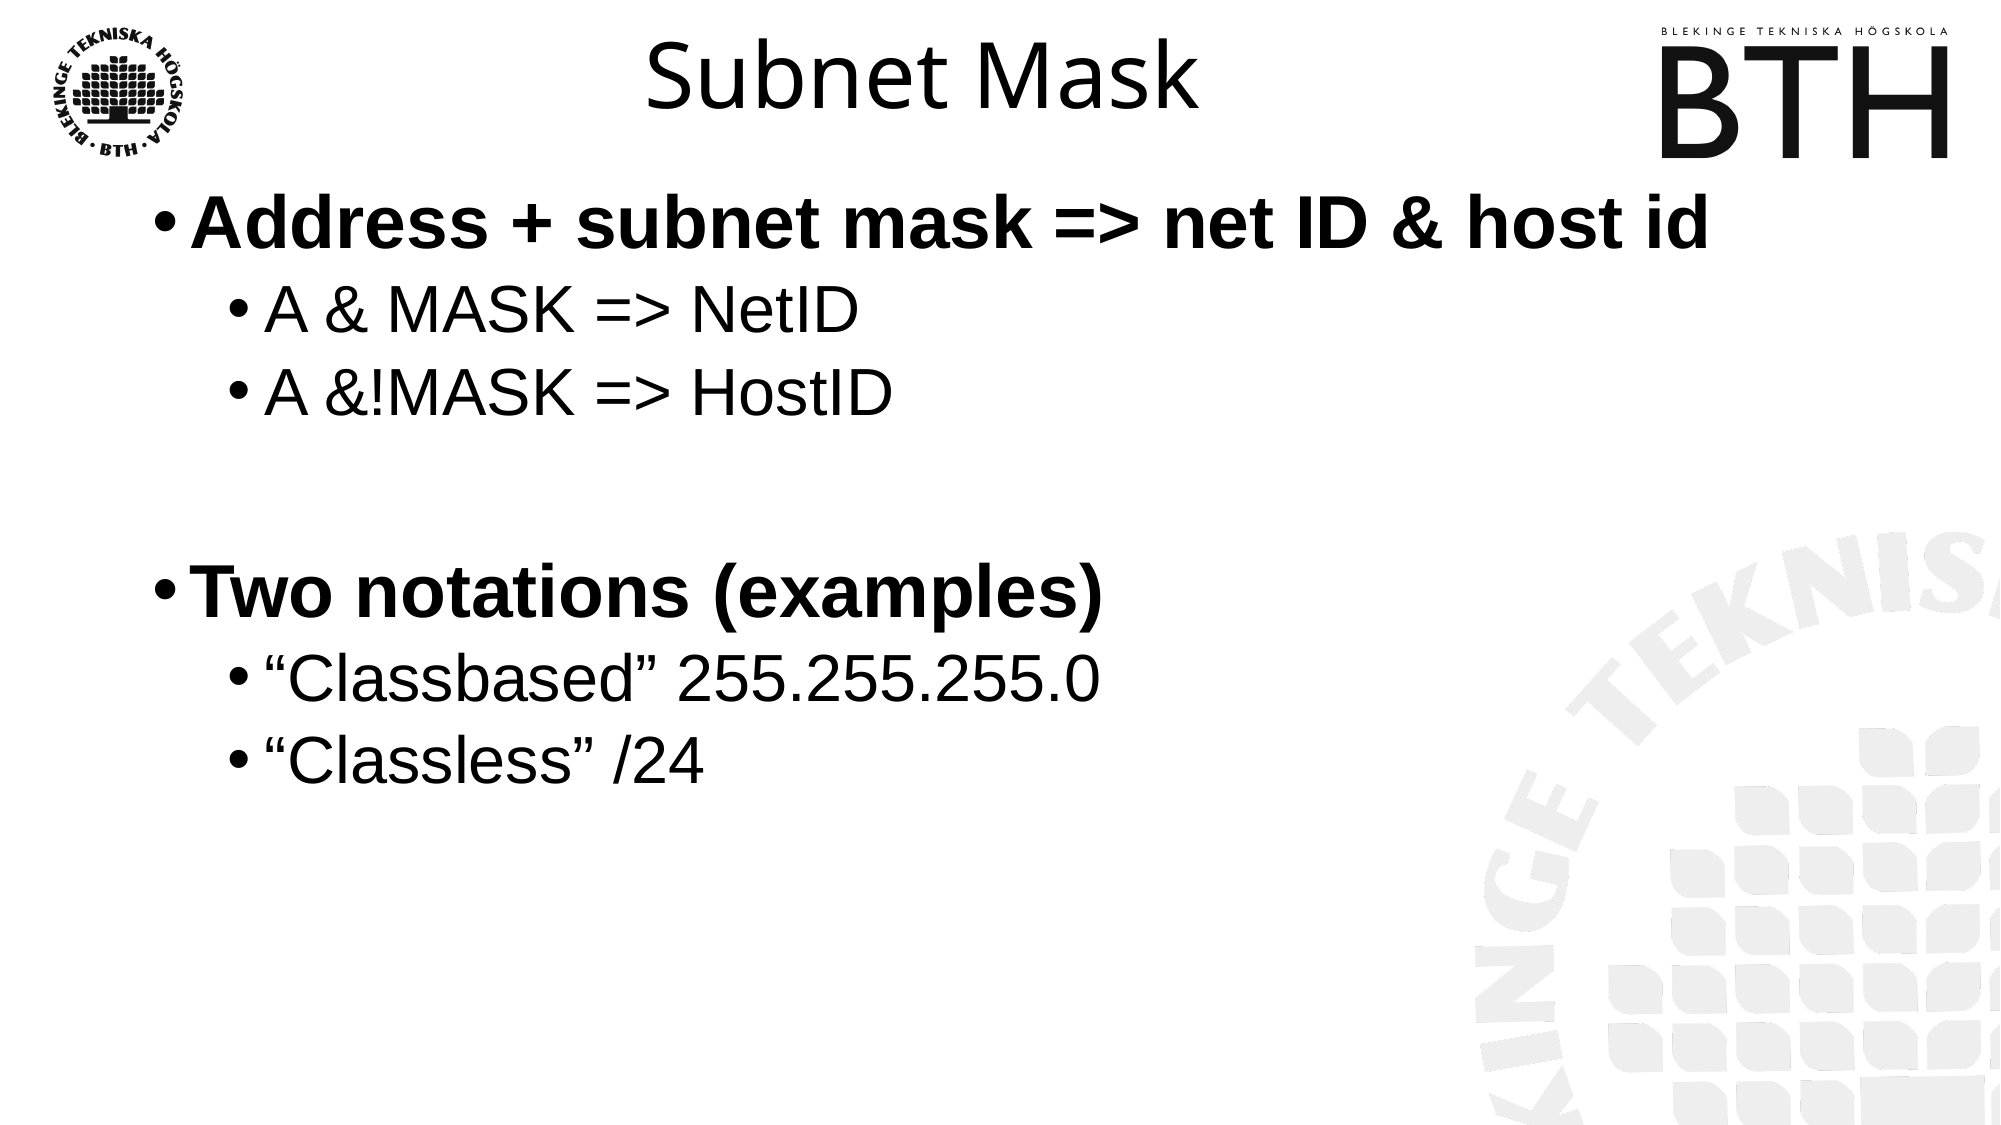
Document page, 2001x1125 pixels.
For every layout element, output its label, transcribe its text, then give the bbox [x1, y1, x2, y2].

title Subnet Mask [192, 0, 1653, 158]
picture [1475, 531, 2000, 1125]
picture [47, 21, 189, 163]
list Address + subnet mask => net ID & host id A & MASK => NetID A &!MASK => HostID Two notations (examples) “Classbased” 255.255.255.0 “Classless” /24 [137, 176, 1863, 1014]
picture [1656, 21, 1953, 163]
